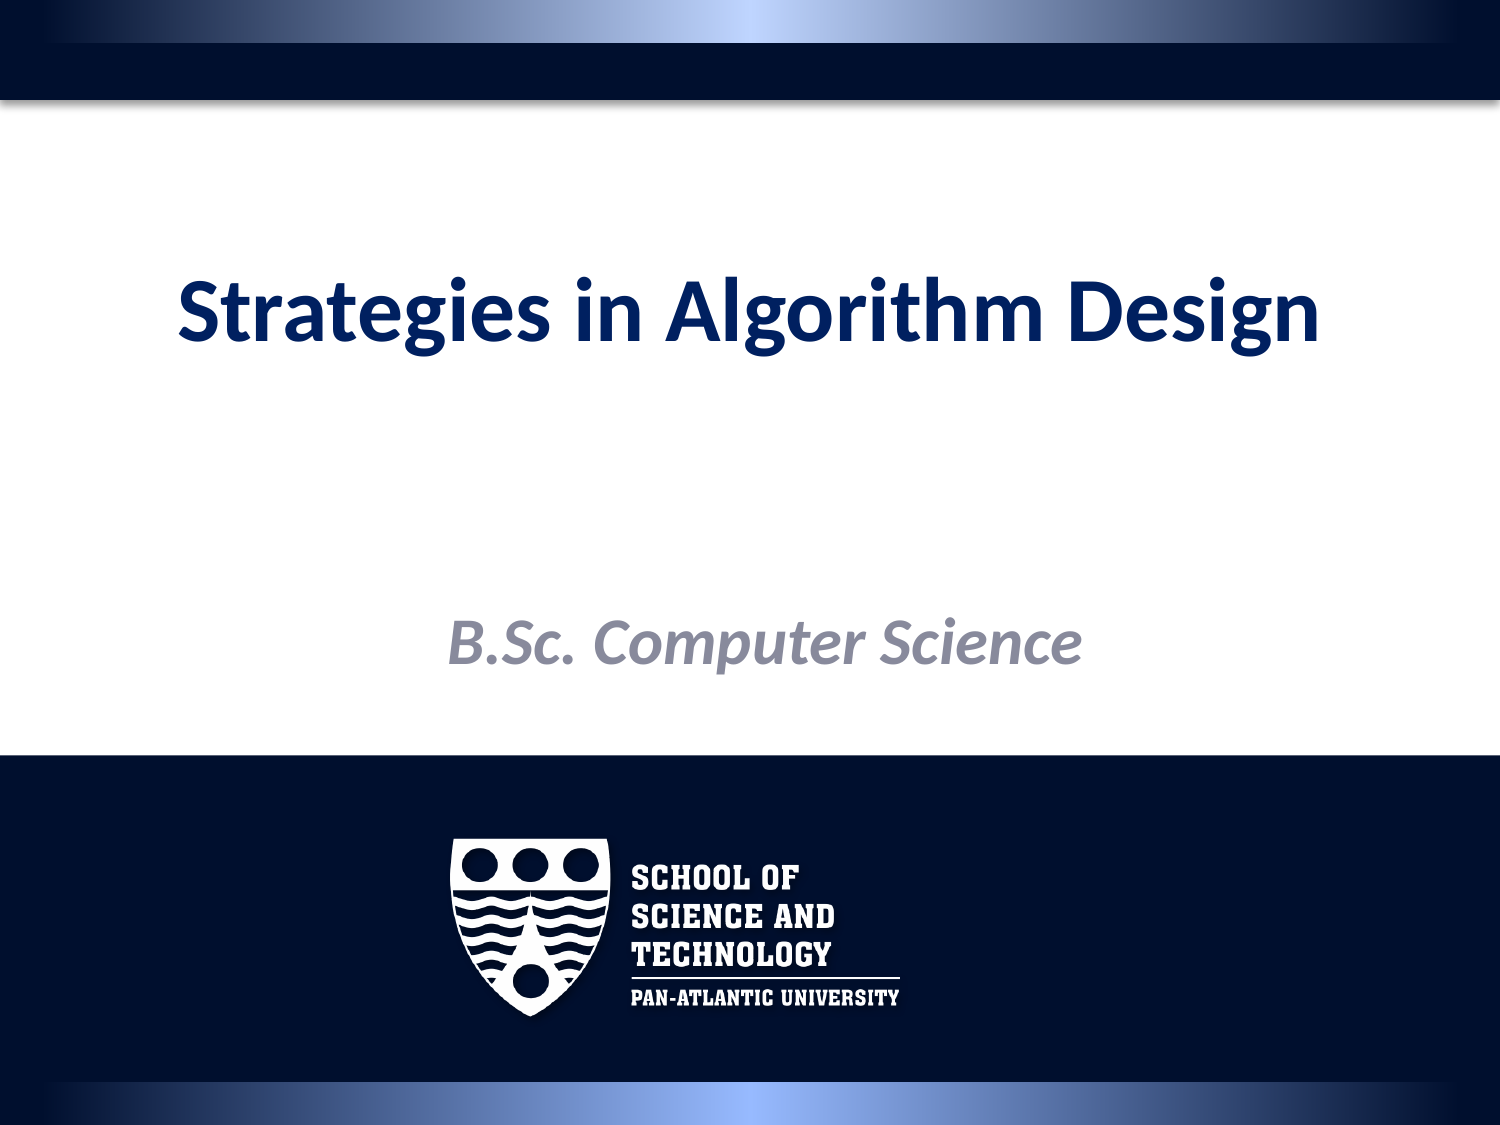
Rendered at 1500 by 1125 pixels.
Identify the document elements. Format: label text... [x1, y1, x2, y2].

subtitle B.Sc. Computer Science [240, 590, 1291, 791]
picture [450, 838, 900, 1017]
title Strategies in Algorithm Design [0, 184, 1500, 426]
